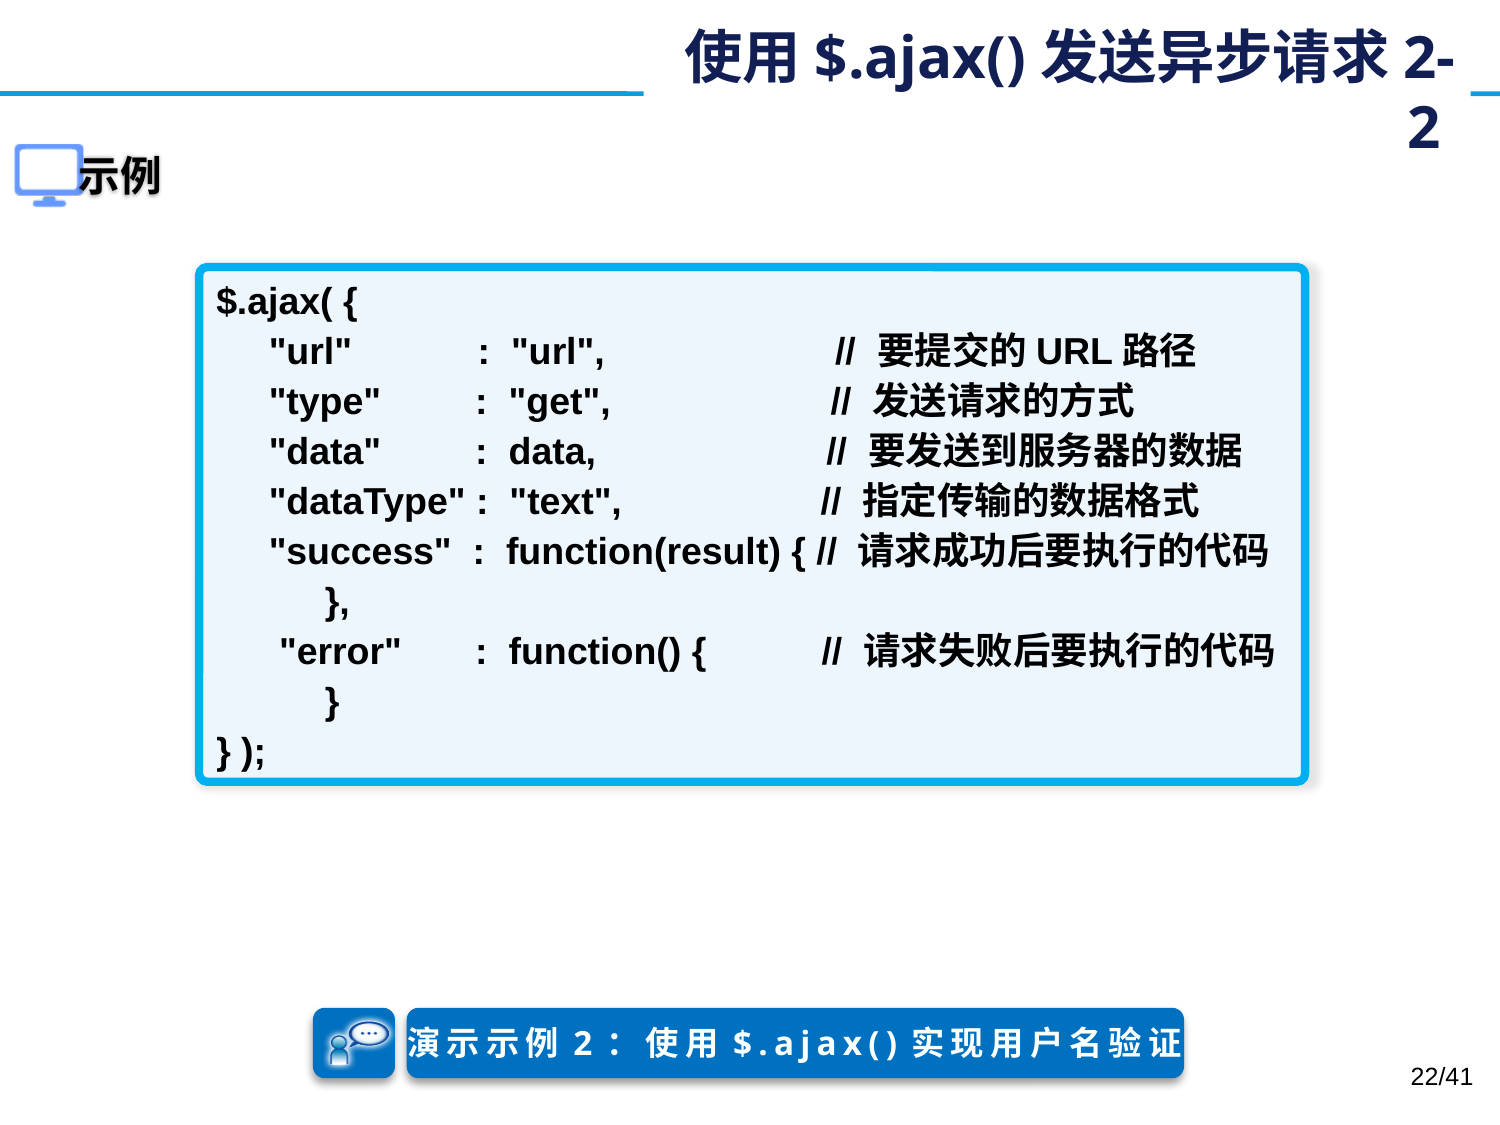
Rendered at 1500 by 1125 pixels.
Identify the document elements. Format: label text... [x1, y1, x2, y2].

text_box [13, 140, 179, 209]
text_box $.ajax( { "url" : "url", // 要提交的URL路径 "type" : "get", // 发送请求的方式 "data" : data, // 要发送到服务器的数据 "dataType" : "text", // 指定传输的数据格式 "success" : function(result) { // 请求成功后要执行的代码 }, "error" : function() { // 请求失败后要执行的代码 } } ); [199, 267, 1306, 782]
title 使用$.ajax()发送异步请求2-2 [643, 0, 1471, 192]
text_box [312, 1007, 1200, 1079]
slide_number 22/41 [1138, 1053, 1489, 1114]
